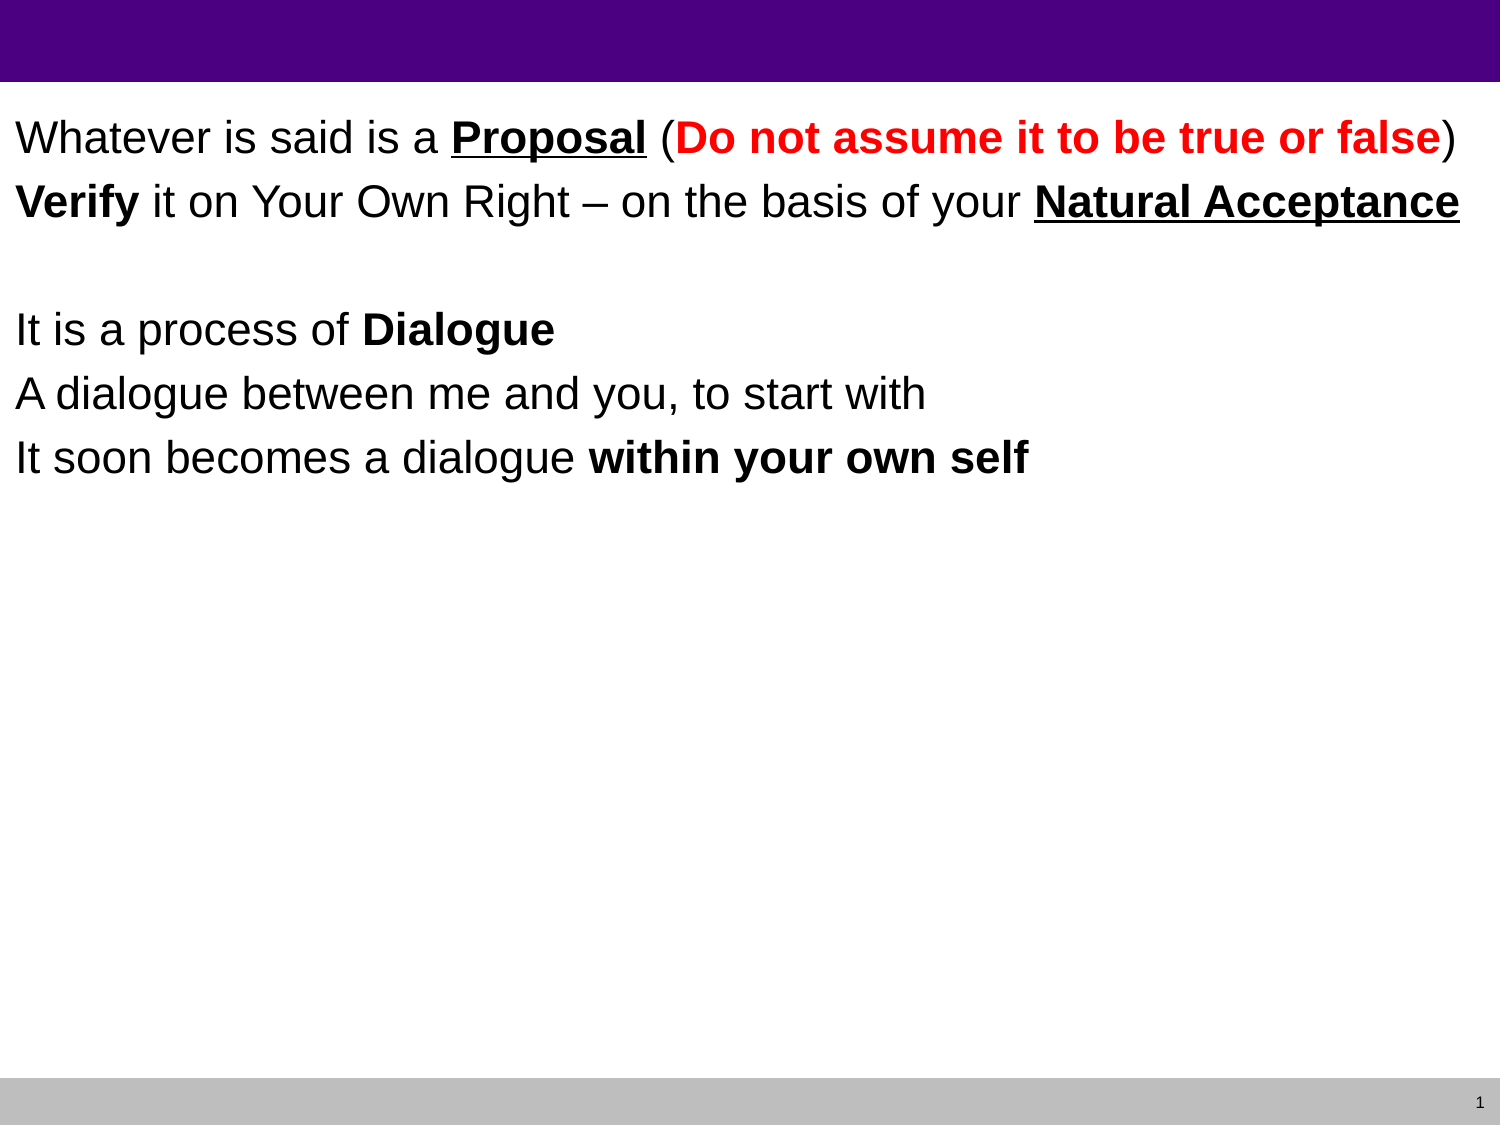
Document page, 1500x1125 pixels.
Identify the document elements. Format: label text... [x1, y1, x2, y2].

list Whatever is said is a Proposal (Do not assume it to be true or false) Verify it on Your Own Right – on the basis of your Natural Acceptance It is a process of Dialogue A dialogue between me and you, to start with It soon becomes a dialogue within your own self [0, 99, 1500, 1075]
